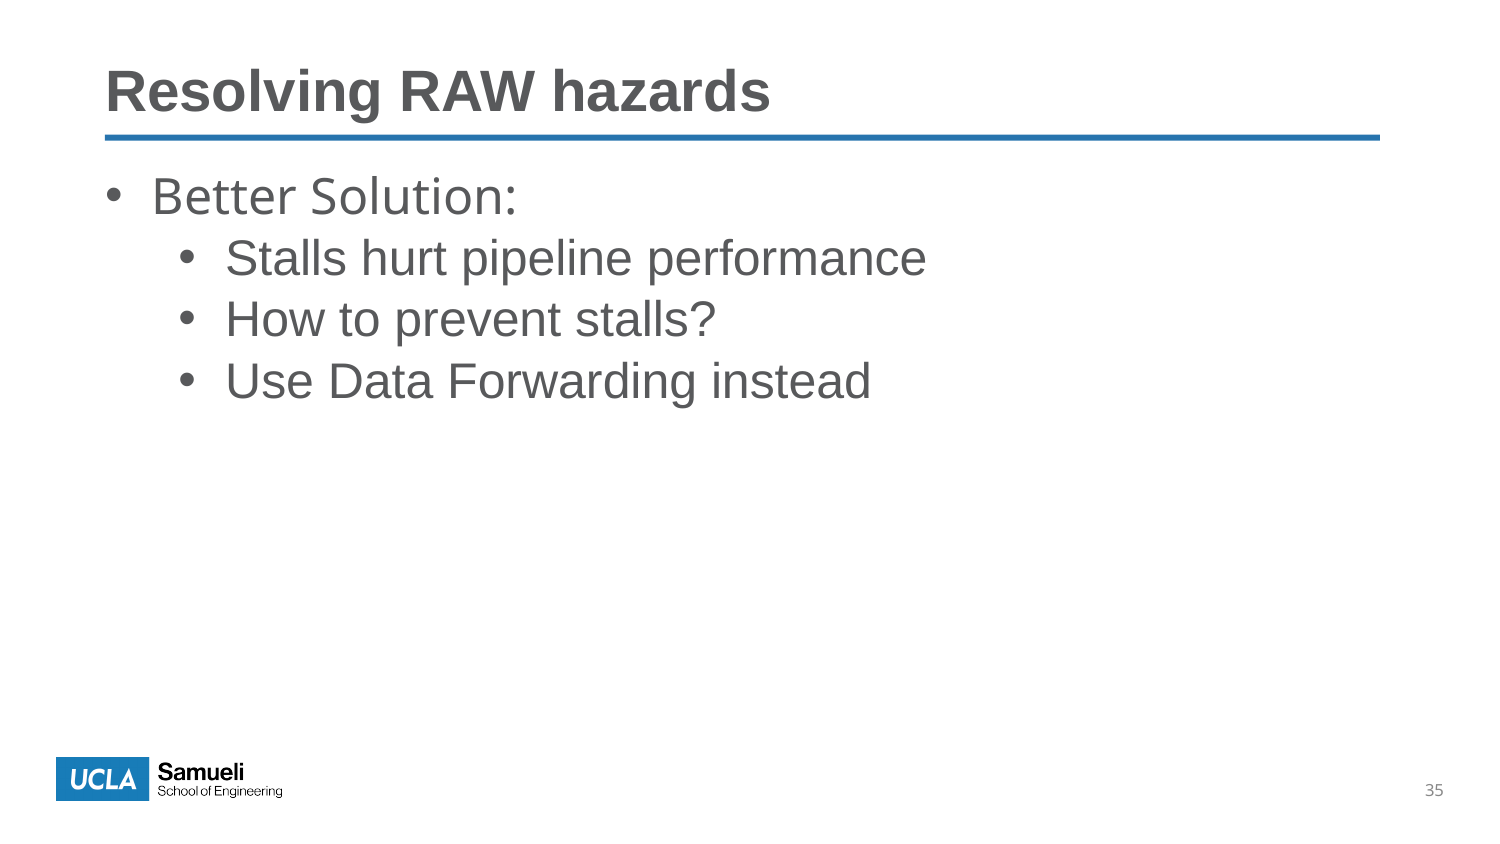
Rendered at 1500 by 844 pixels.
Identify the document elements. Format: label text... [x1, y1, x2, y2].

picture [56, 757, 282, 801]
text_box Better Solution: Stalls hurt pipeline performance How to prevent stalls? Use Data Forwarding instead [104, 164, 1444, 410]
text_box Resolving RAW hazards [104, 61, 1380, 125]
slide_number 35 [1425, 780, 1500, 840]
